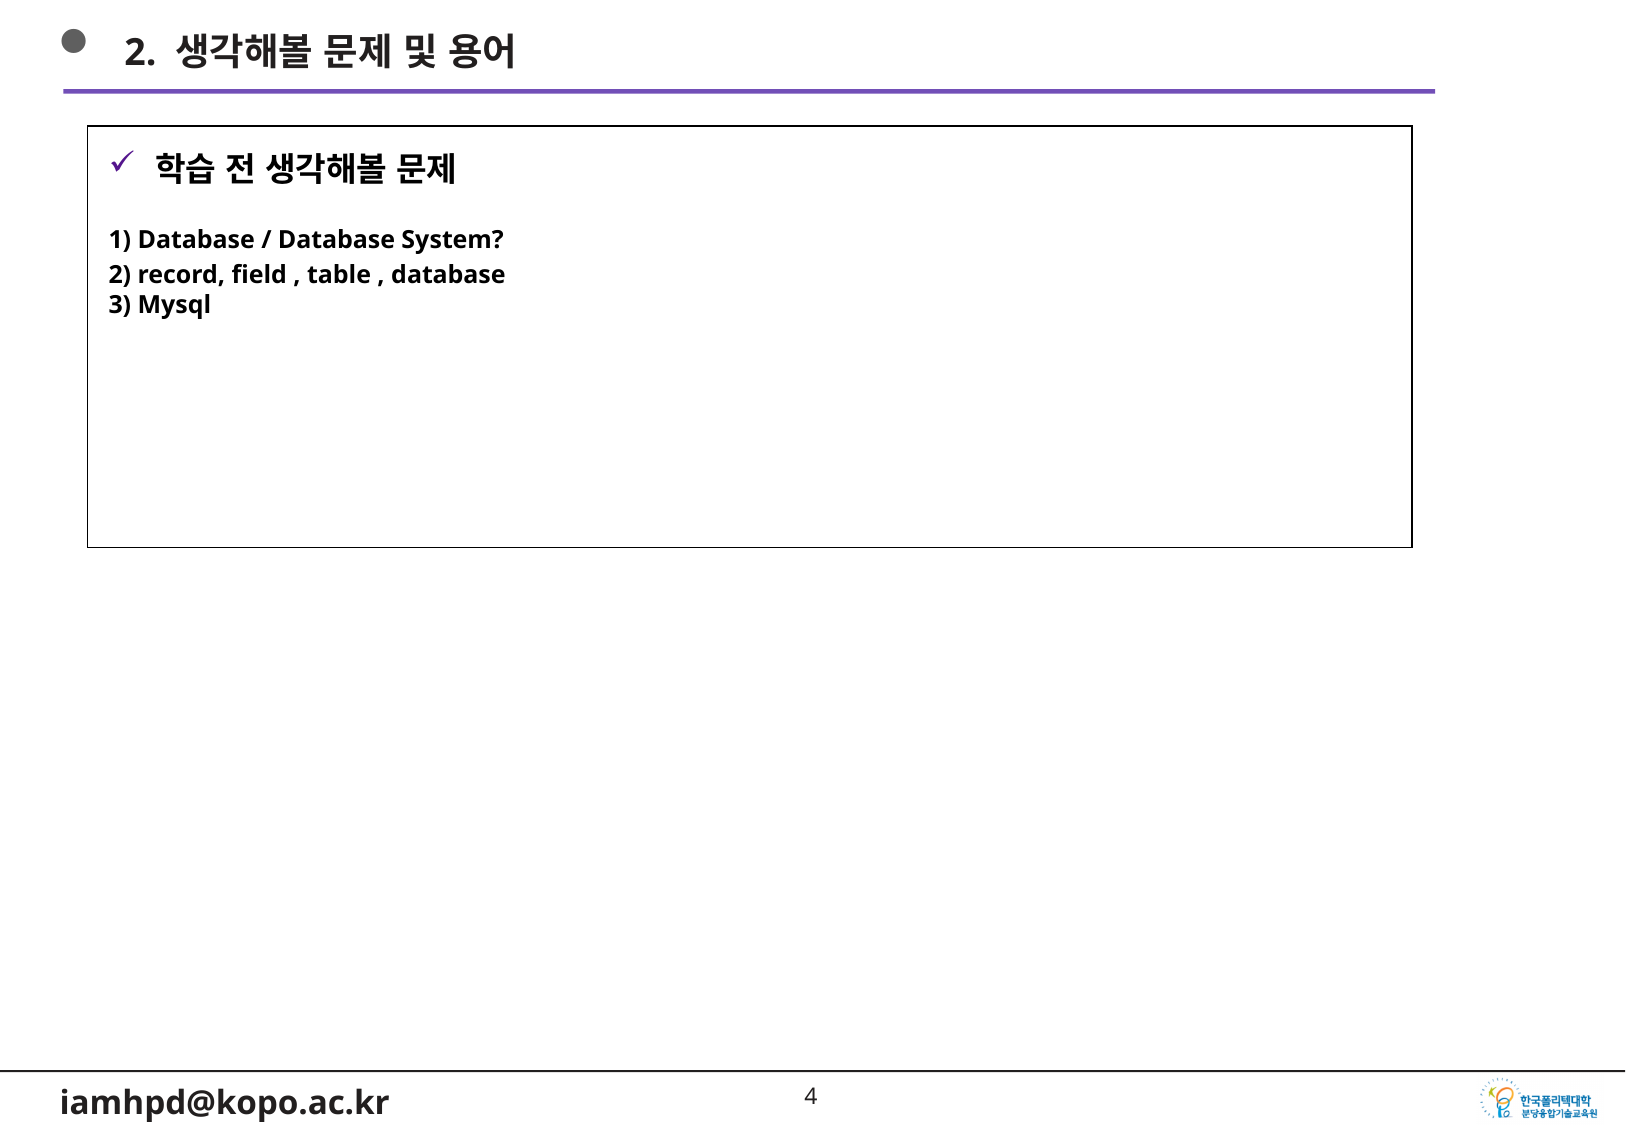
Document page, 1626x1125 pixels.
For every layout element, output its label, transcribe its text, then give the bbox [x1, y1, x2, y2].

text_box 3 [765, 1072, 857, 1123]
picture [1476, 1073, 1604, 1125]
text_box [44, 0, 1604, 114]
text_box 2. 생각해볼 문제 및 용어 [109, 20, 943, 93]
text_box 학습 전 생각해볼 문제 1) Database / Database System? 2) record, field , table , database 3) Mysql [87, 126, 1412, 548]
